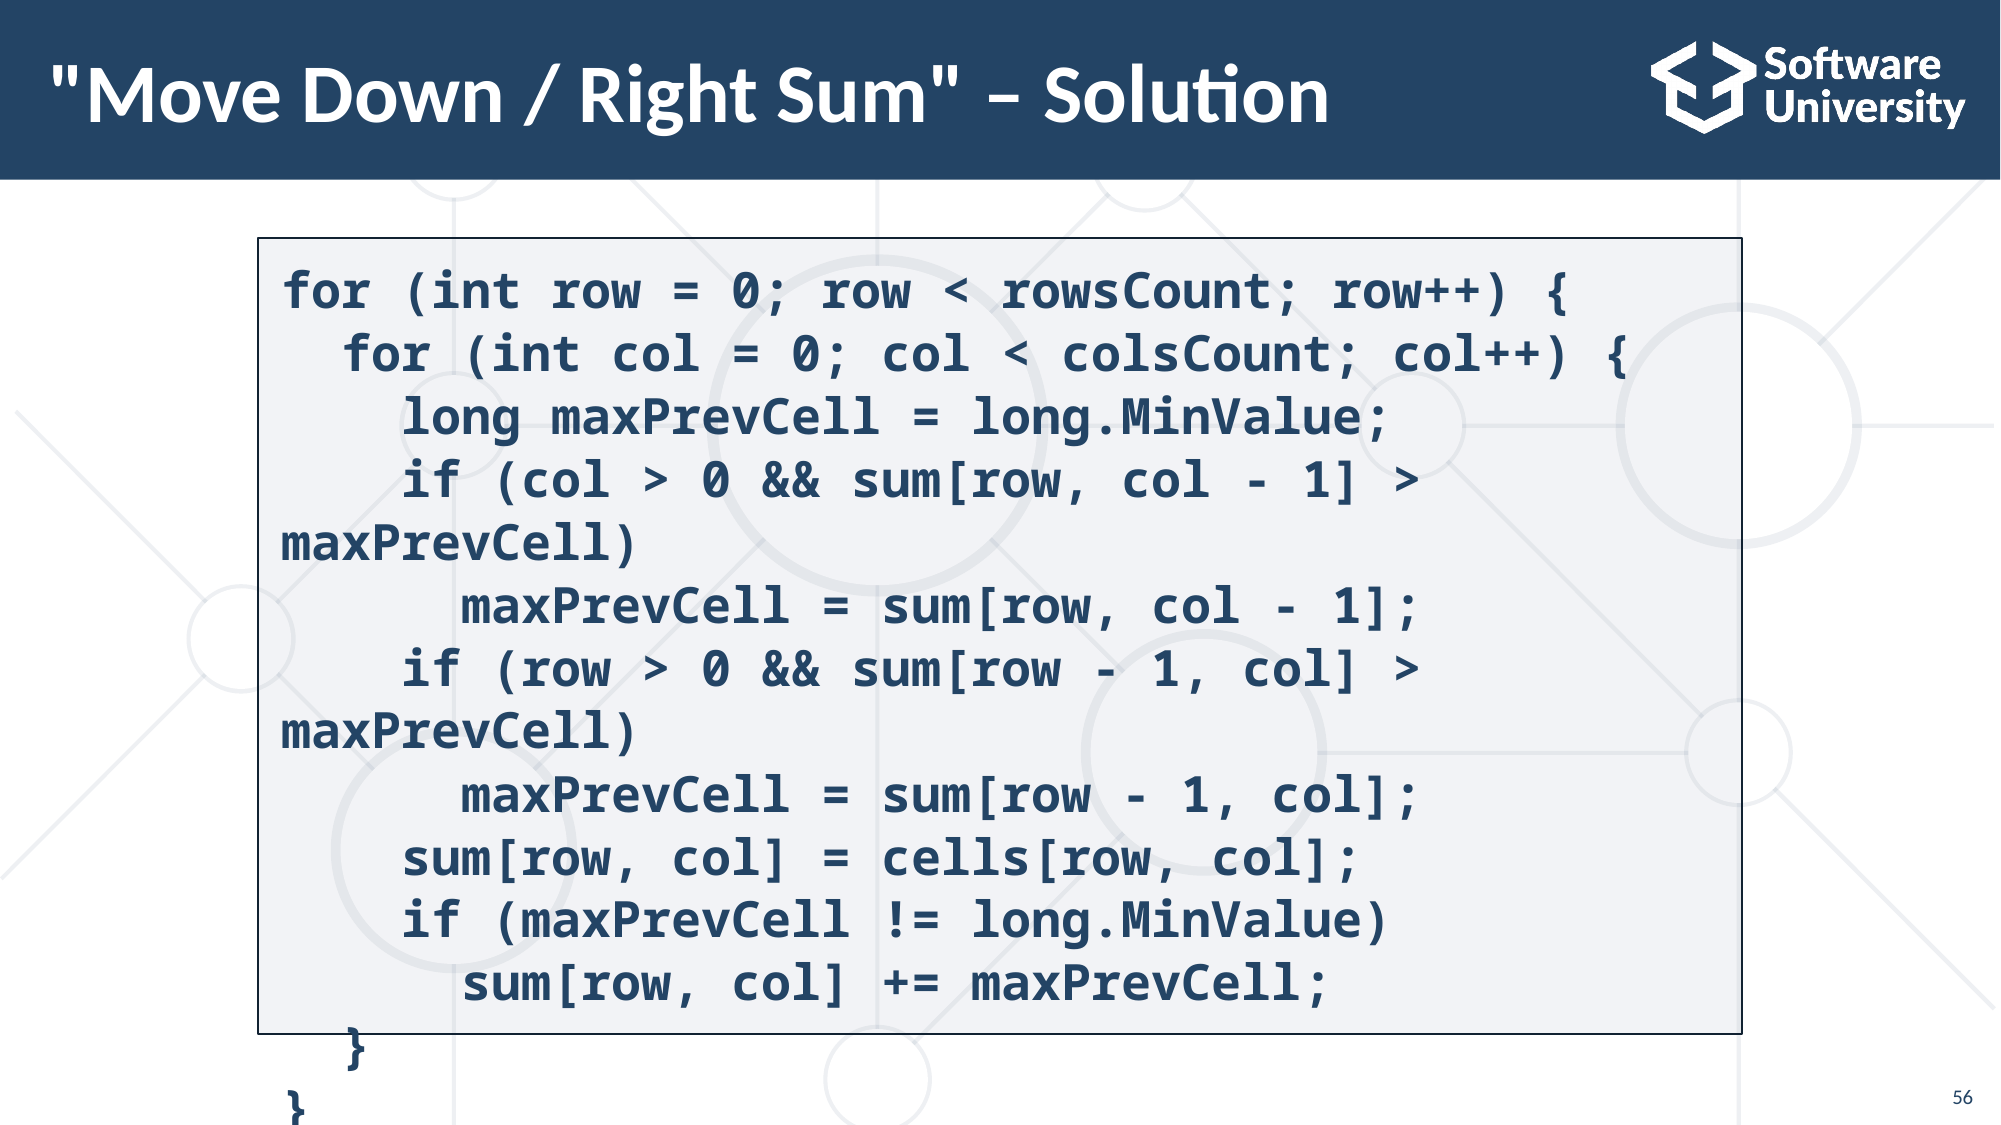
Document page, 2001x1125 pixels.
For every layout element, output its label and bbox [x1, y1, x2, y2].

title [31, 16, 1625, 162]
slide_number [1927, 1067, 1989, 1117]
picture [1651, 41, 1966, 134]
list [257, 237, 1743, 1035]
